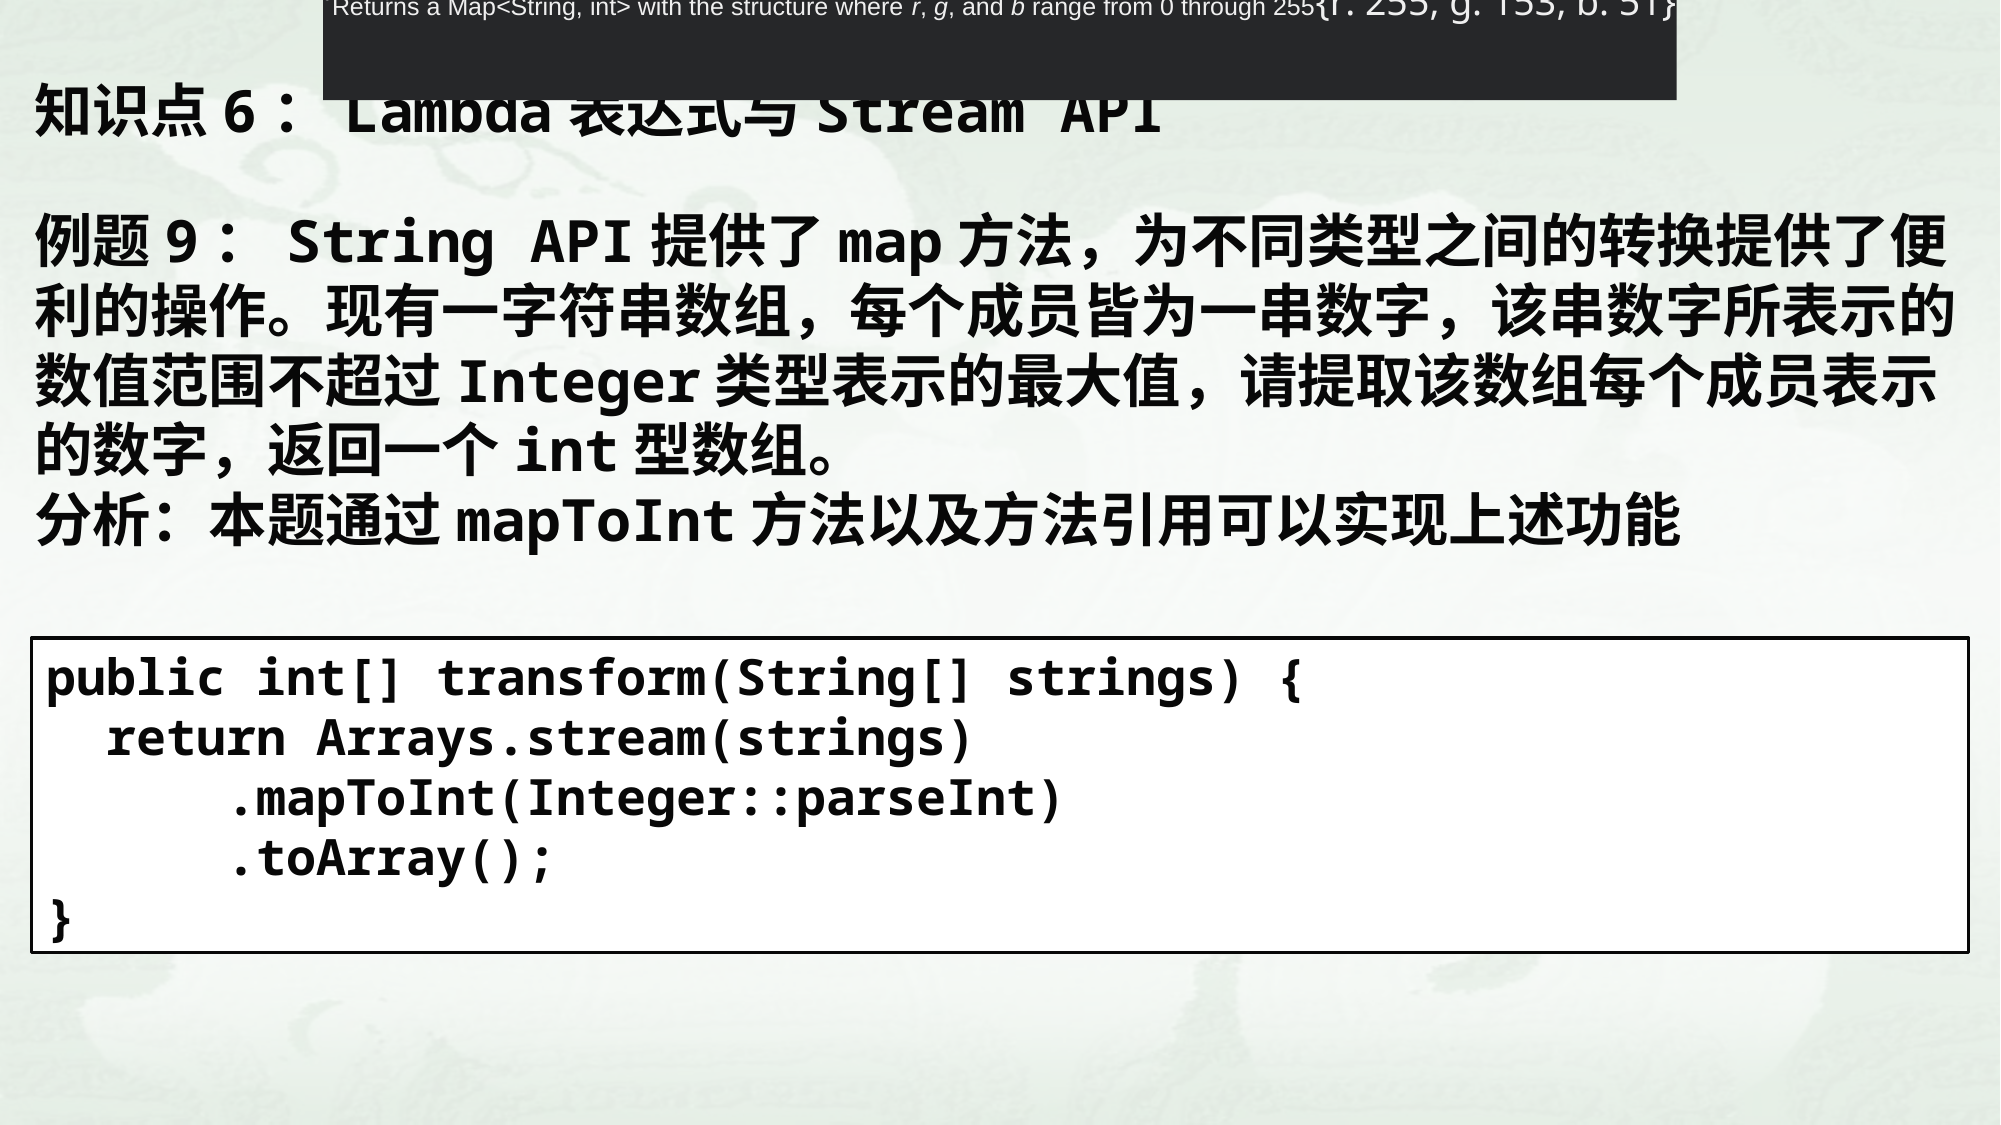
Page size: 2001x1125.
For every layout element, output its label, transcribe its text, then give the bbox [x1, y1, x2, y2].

text_box public int[] transform(String[] strings) { return Arrays.stream(strings) .mapToInt(Integer::parseInt) .toArray(); } [31, 638, 1969, 953]
text_box 知识点6：Lambda表达式与Stream API [19, 66, 1981, 152]
text_box 例题9：String API提供了map方法，为不同类型之间的转换提供了便利的操作。现有一字符串数组，每个成员皆为一串数字，该串数字所表示的数值范围不超过Integer类型表示的最大值，请提取该数组每个成员表示的数字，返回一个int型数组。 分析：本题通过mapToInt方法以及方法引用可以实现上述功能 [19, 196, 1981, 561]
text_box Returns a Map<String, int> with the structure where r, g, and b range from 0 through 255{r: 255, g: 153, b: 51} [323, 0, 1677, 101]
